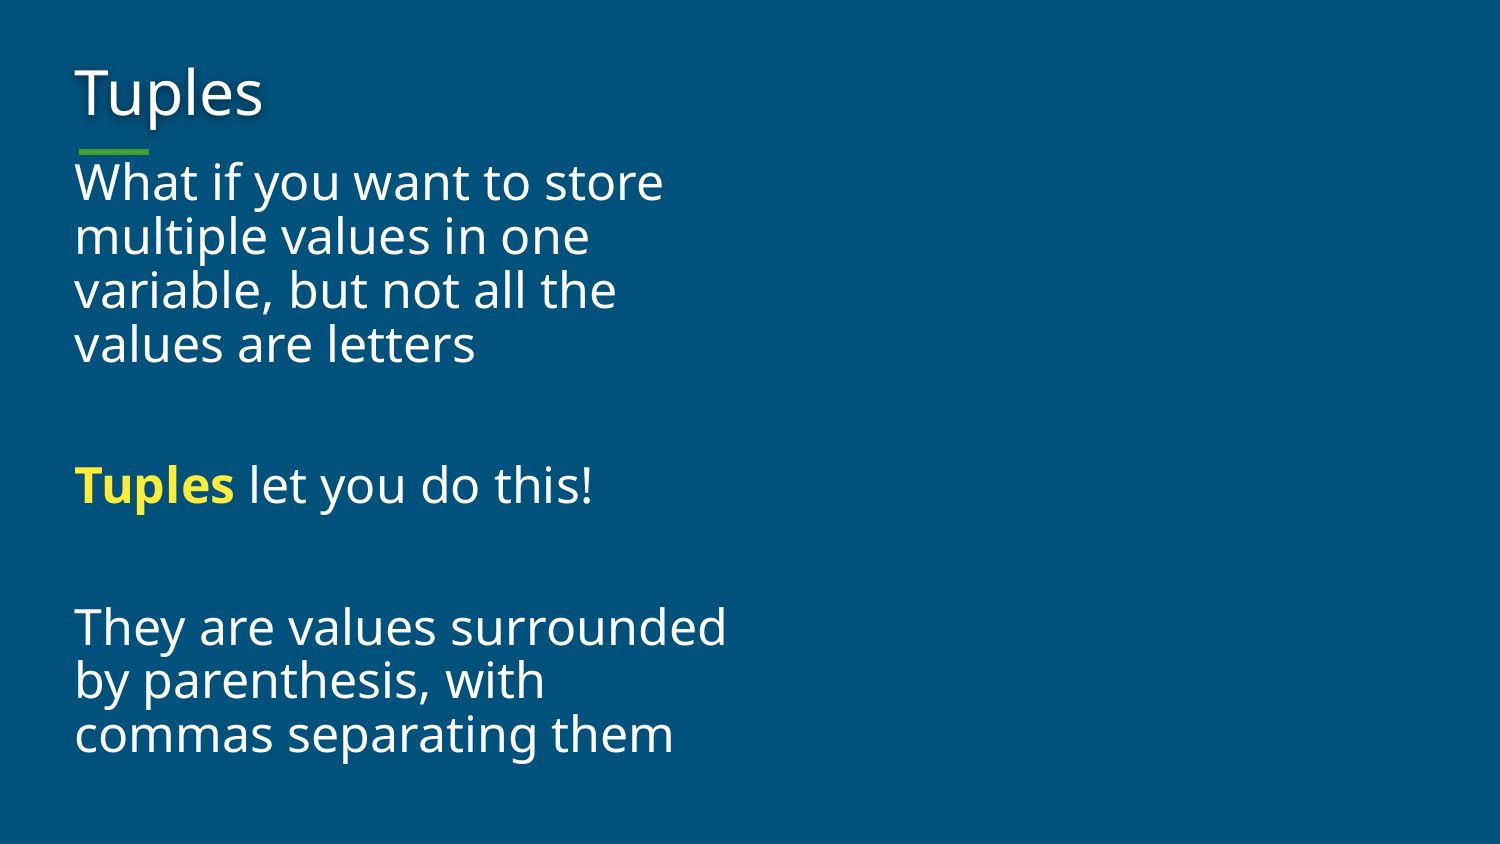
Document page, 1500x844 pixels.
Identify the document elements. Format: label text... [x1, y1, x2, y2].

list What if you want to store multiple values in one variable, but not all the values are letters Tuples let you do this! They are values surrounded by parenthesis, with commas separating them [63, 151, 751, 794]
title Tuples [63, 39, 1437, 152]
